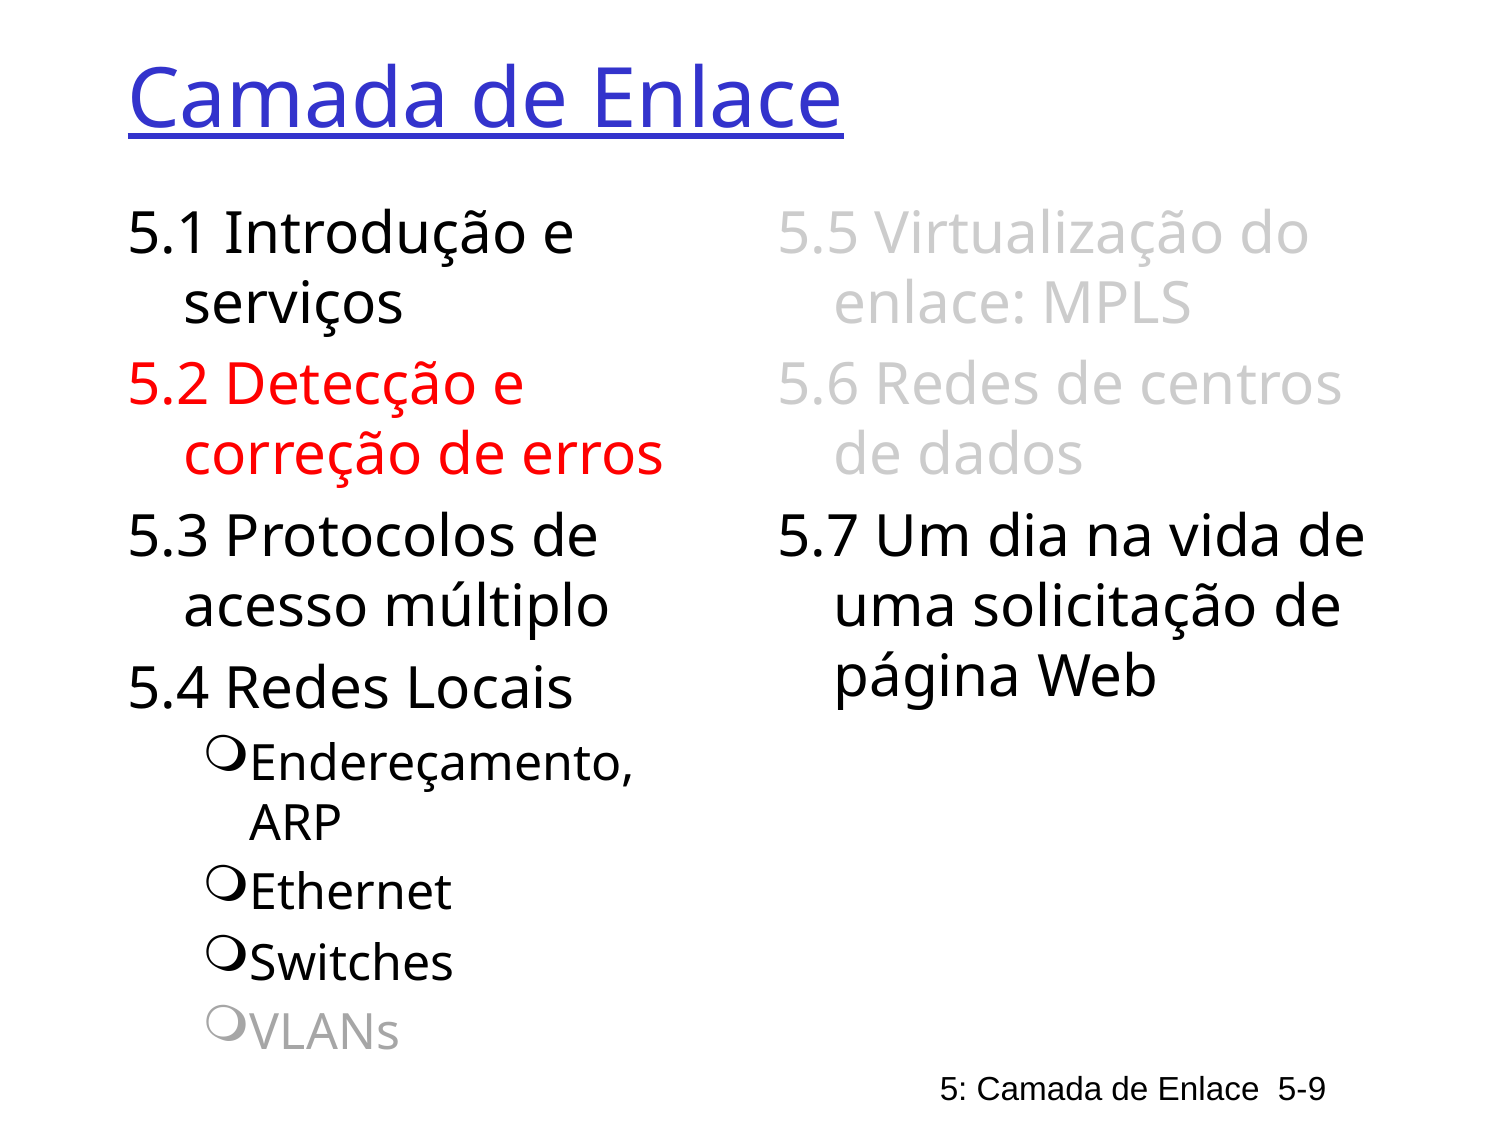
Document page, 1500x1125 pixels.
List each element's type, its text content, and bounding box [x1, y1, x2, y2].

list 5.1 Introdução e serviços 5.2 Detecção e correção de erros 5.3 Protocolos de acesso múltiplo 5.4 Redes Locais Endereçamento, ARP Ethernet Switches VLANs [112, 187, 738, 1076]
title Camada de Enlace [112, 24, 1388, 163]
list 5.5 Virtualização do enlace: MPLS 5.6 Redes de centros de dados 5.7 Um dia na vida de uma solicitação de página Web [762, 187, 1388, 1076]
